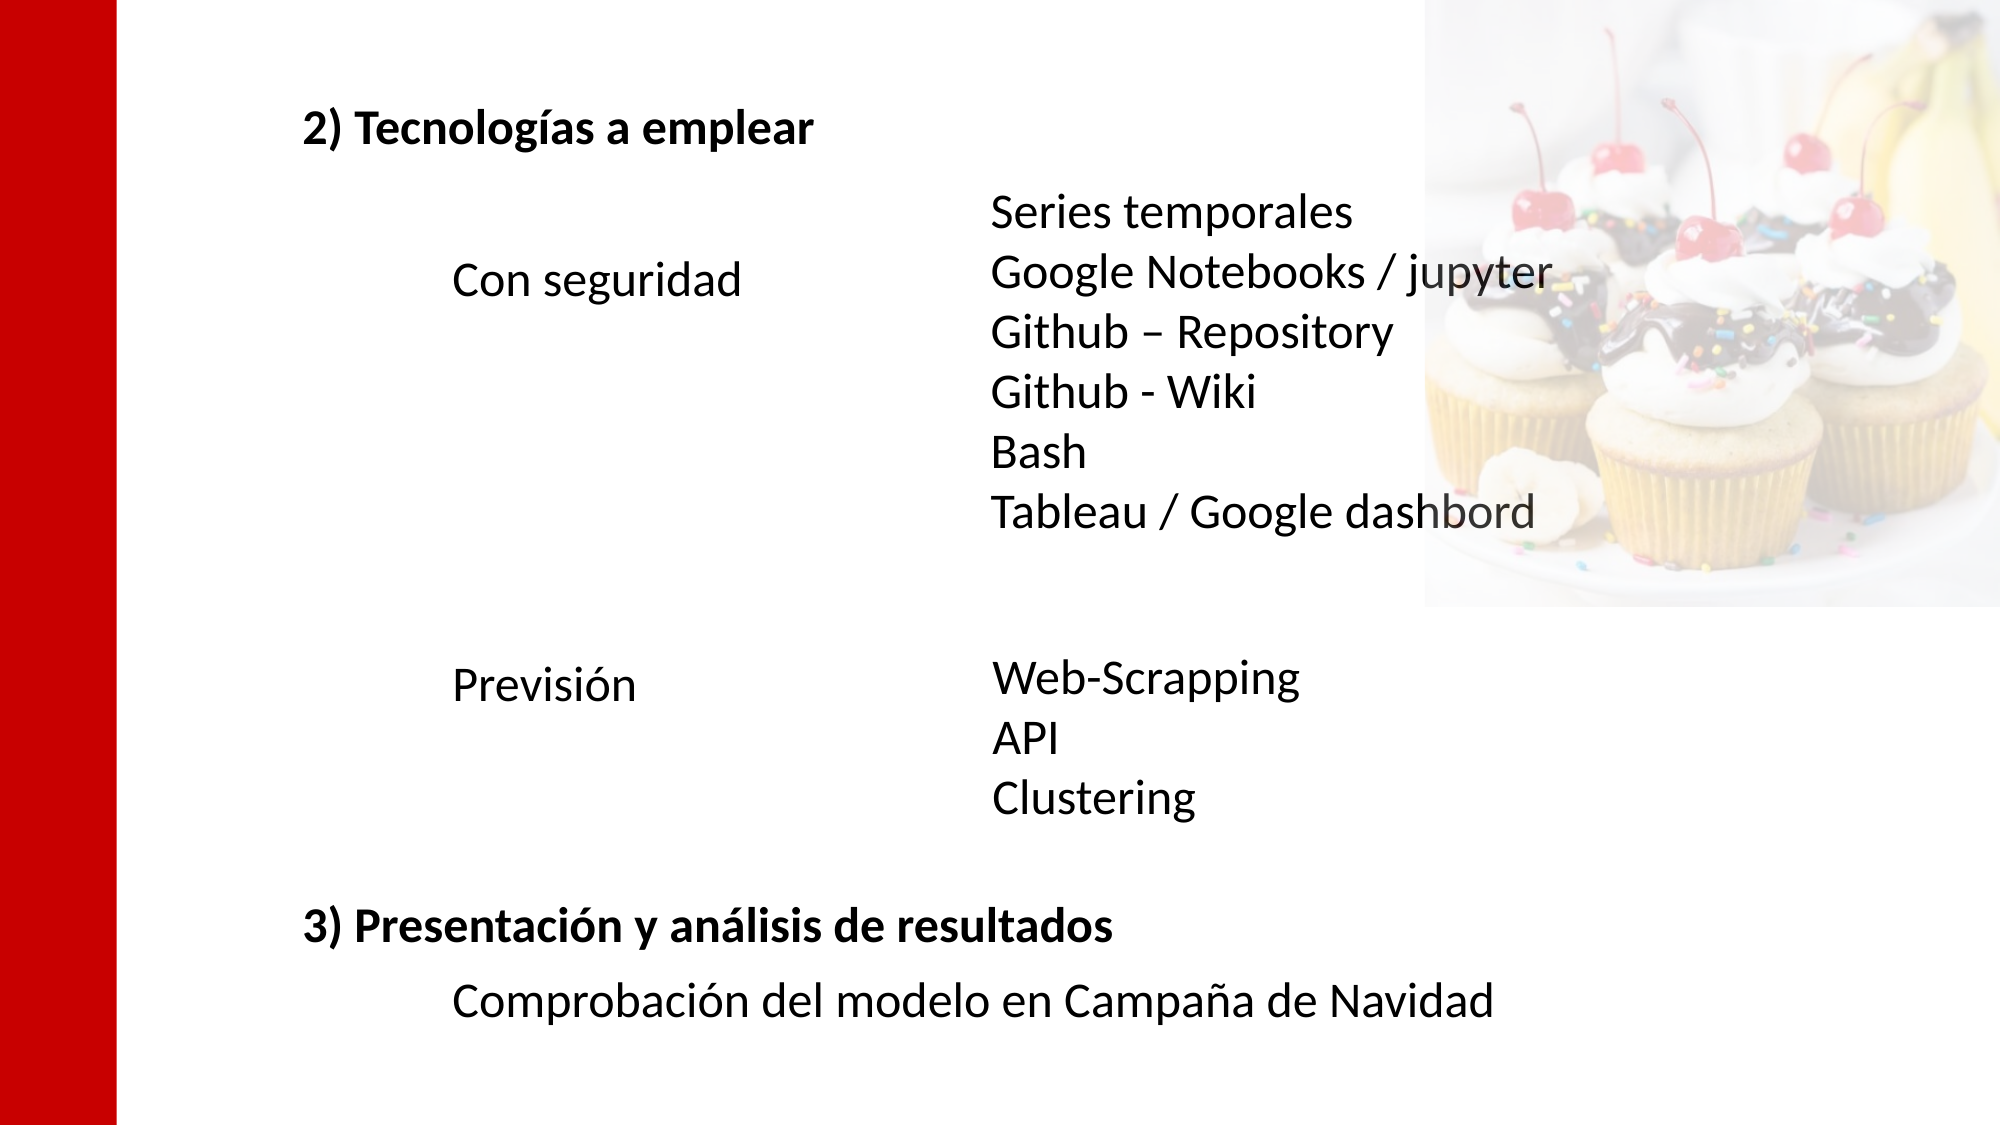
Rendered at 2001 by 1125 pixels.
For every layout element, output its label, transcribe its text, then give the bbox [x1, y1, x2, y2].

text_box Web-Scrapping API Clustering [977, 636, 1316, 832]
text_box Series temporales Google Notebooks / jupyter Github – Repository Github - Wiki Bash Tableau / Google dashbord [975, 171, 1424, 547]
list 2) Tecnologías a emplear Con seguridad Previsión 3) Presentación y análisis de resultados Comprobación del modelo en Campaña de Navidad [137, 87, 1863, 1068]
text_box [0, 0, 118, 1125]
text_box [1424, 0, 2000, 608]
